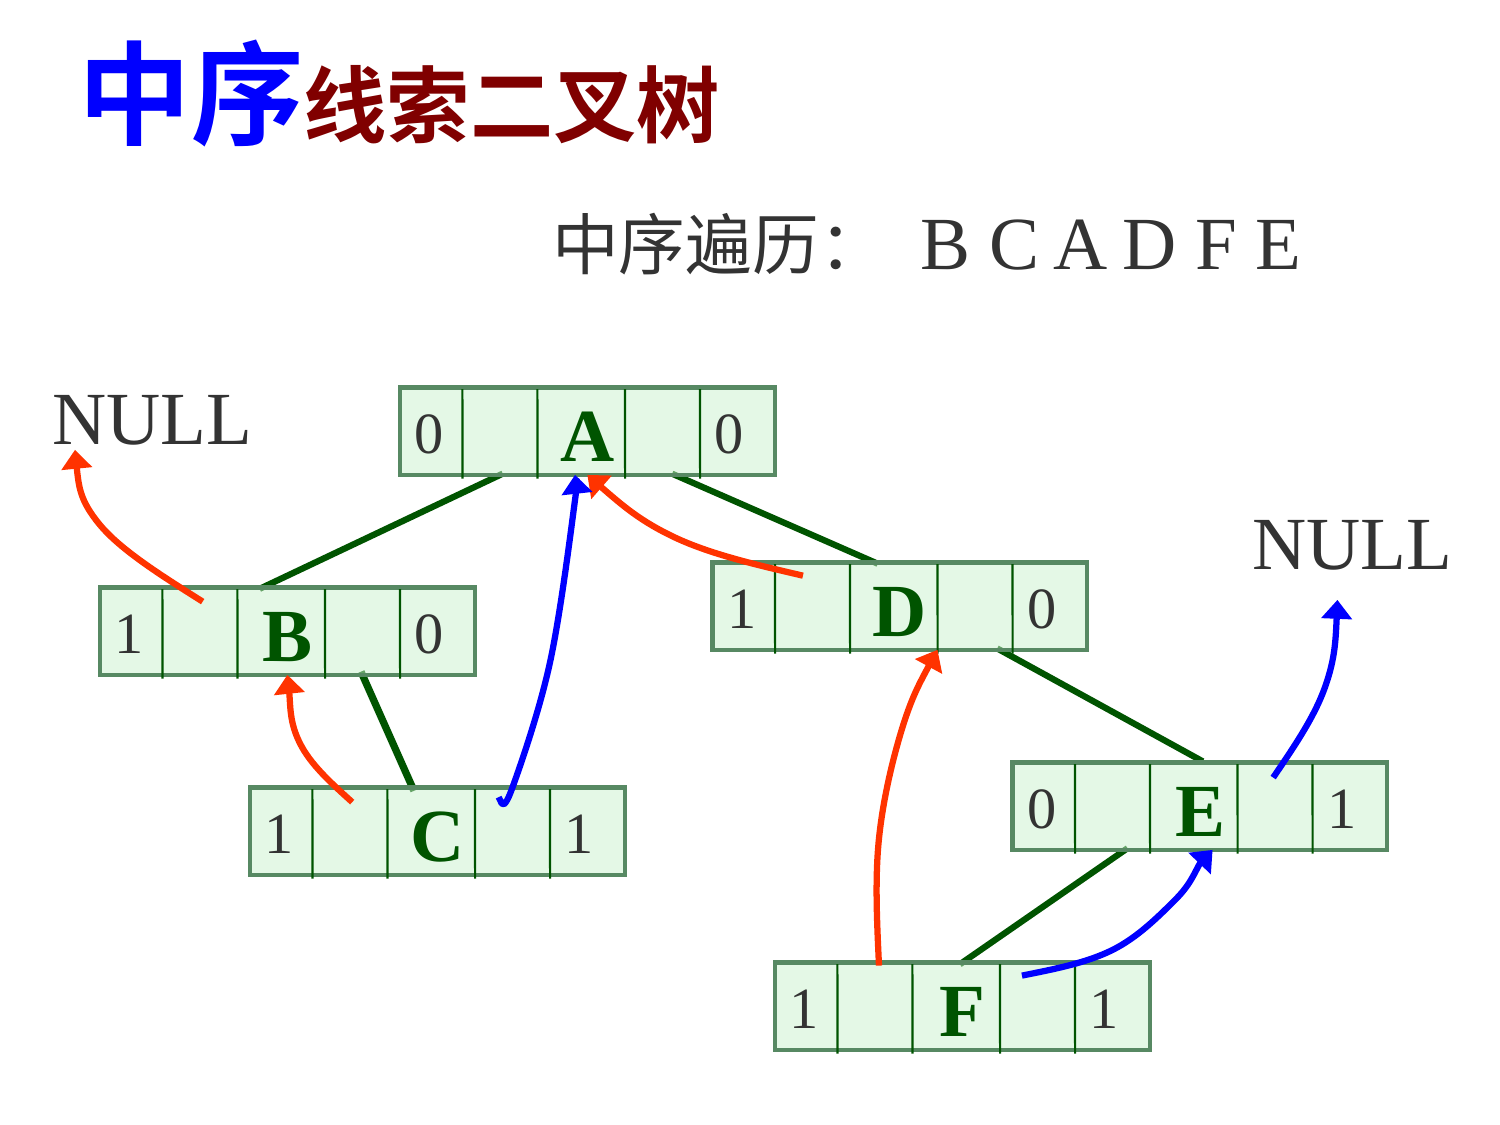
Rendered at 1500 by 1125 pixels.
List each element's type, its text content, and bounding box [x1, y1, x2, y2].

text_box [774, 962, 1151, 1053]
text_box [1047, 861, 1202, 960]
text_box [37, 362, 282, 601]
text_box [99, 587, 476, 678]
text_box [399, 387, 776, 478]
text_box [1237, 487, 1500, 776]
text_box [712, 562, 1088, 653]
text_box 中序线索二叉树 [64, 0, 736, 167]
text_box [503, 486, 585, 785]
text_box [1012, 762, 1388, 853]
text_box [249, 787, 626, 878]
text_box 中序遍历： B C A D F E [537, 187, 1363, 293]
text_box [278, 686, 343, 785]
text_box [599, 486, 769, 560]
text_box [876, 661, 941, 960]
